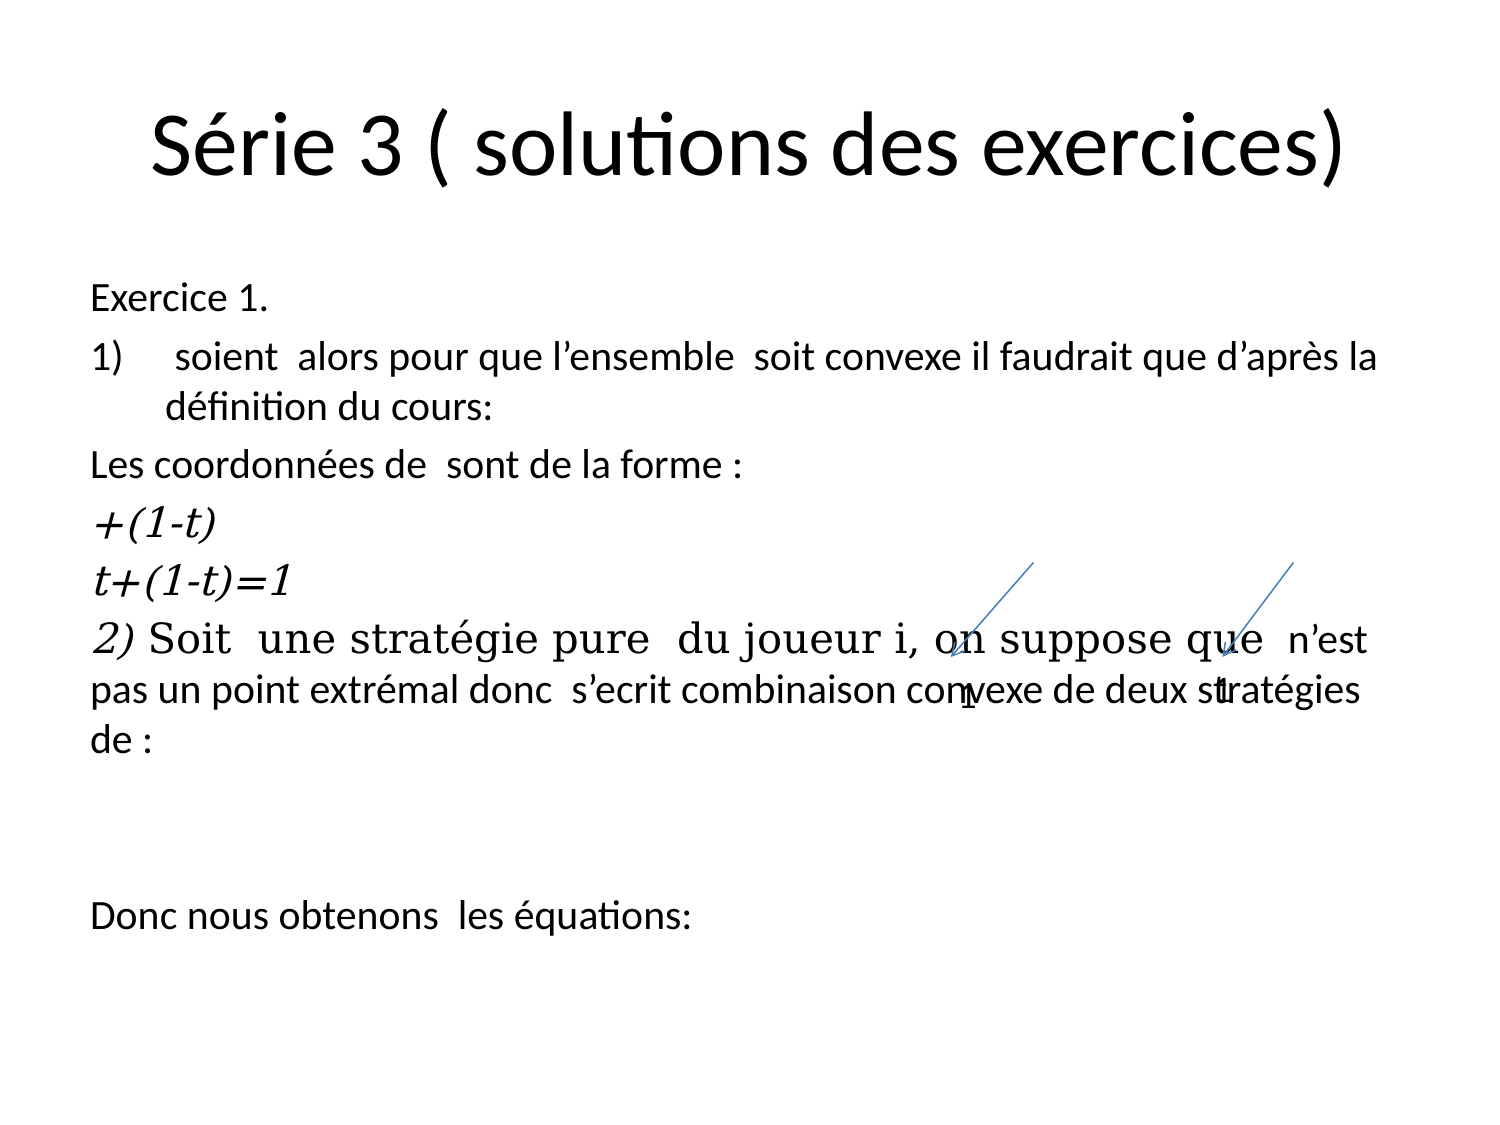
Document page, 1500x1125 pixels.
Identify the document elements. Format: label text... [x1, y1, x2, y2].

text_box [950, 562, 1034, 658]
title Série 3 ( solutions des exercices) [75, 45, 1425, 233]
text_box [1222, 562, 1294, 658]
text_box 1 [942, 663, 992, 724]
text_box 1 [1198, 657, 1247, 718]
